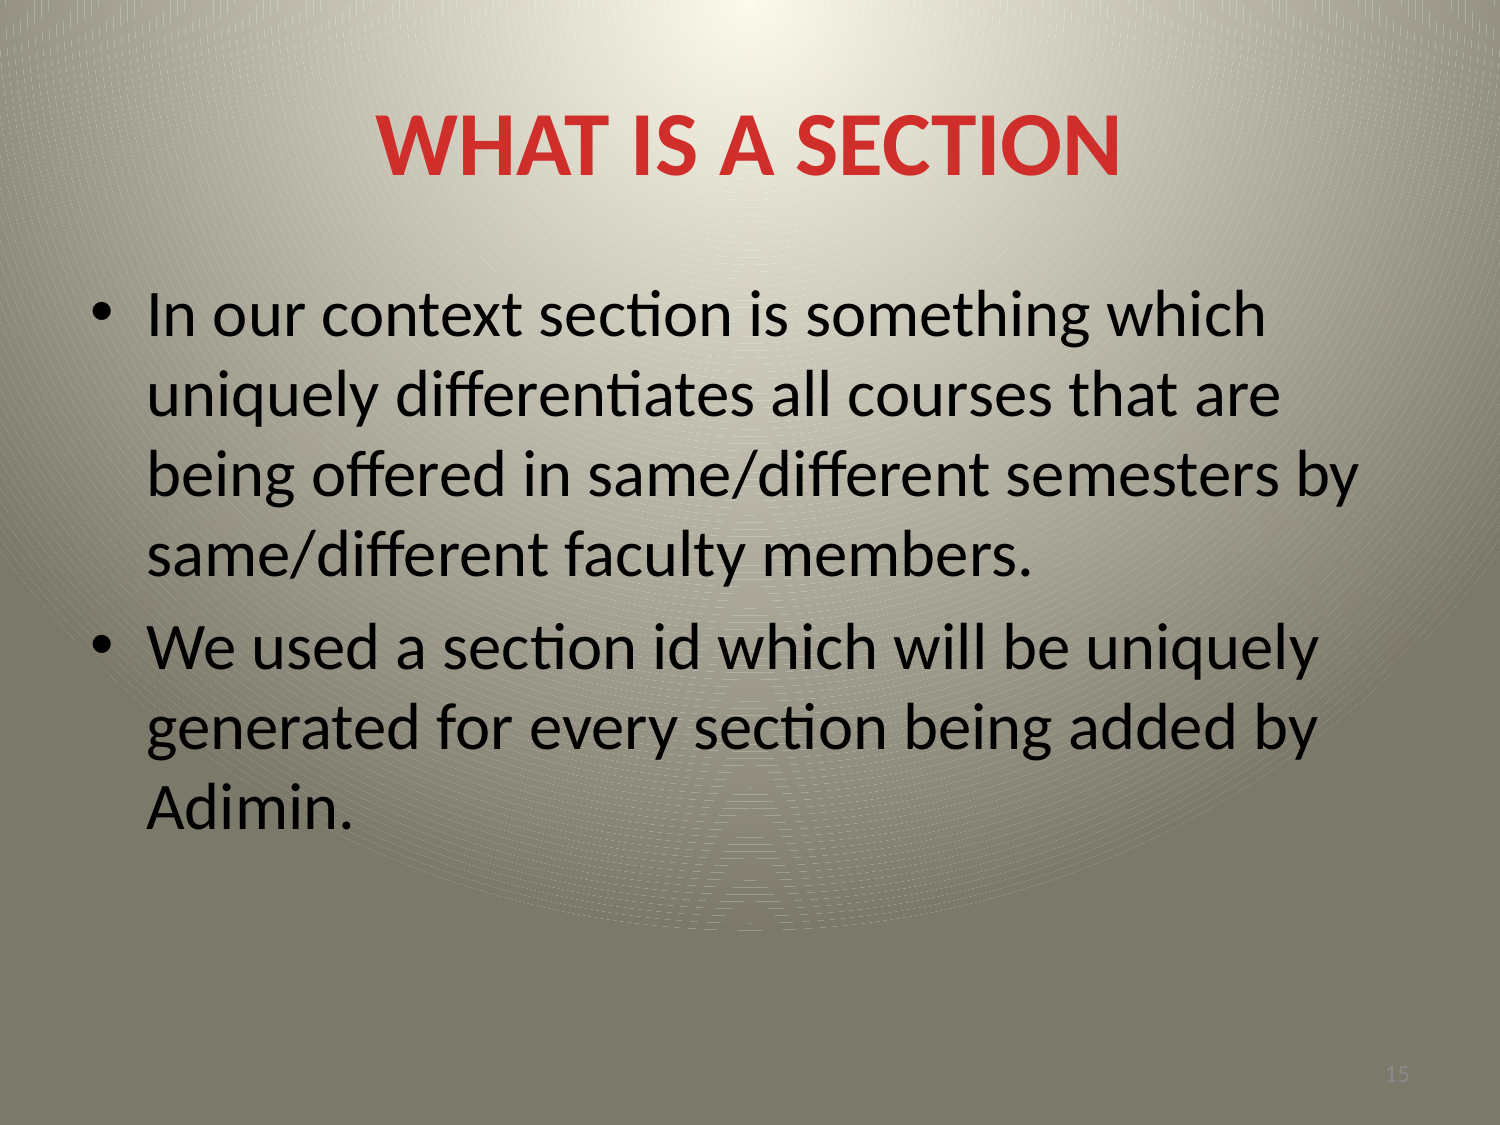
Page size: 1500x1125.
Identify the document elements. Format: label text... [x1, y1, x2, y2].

title WHAT IS A SECTION [75, 45, 1425, 233]
list In our context section is something which uniquely differentiates all courses that are being offered in same/different semesters by same/different faculty members. We used a section id which will be uniquely generated for every section being added by Adimin. [75, 262, 1425, 1005]
slide_number 15 [1074, 1042, 1425, 1103]
